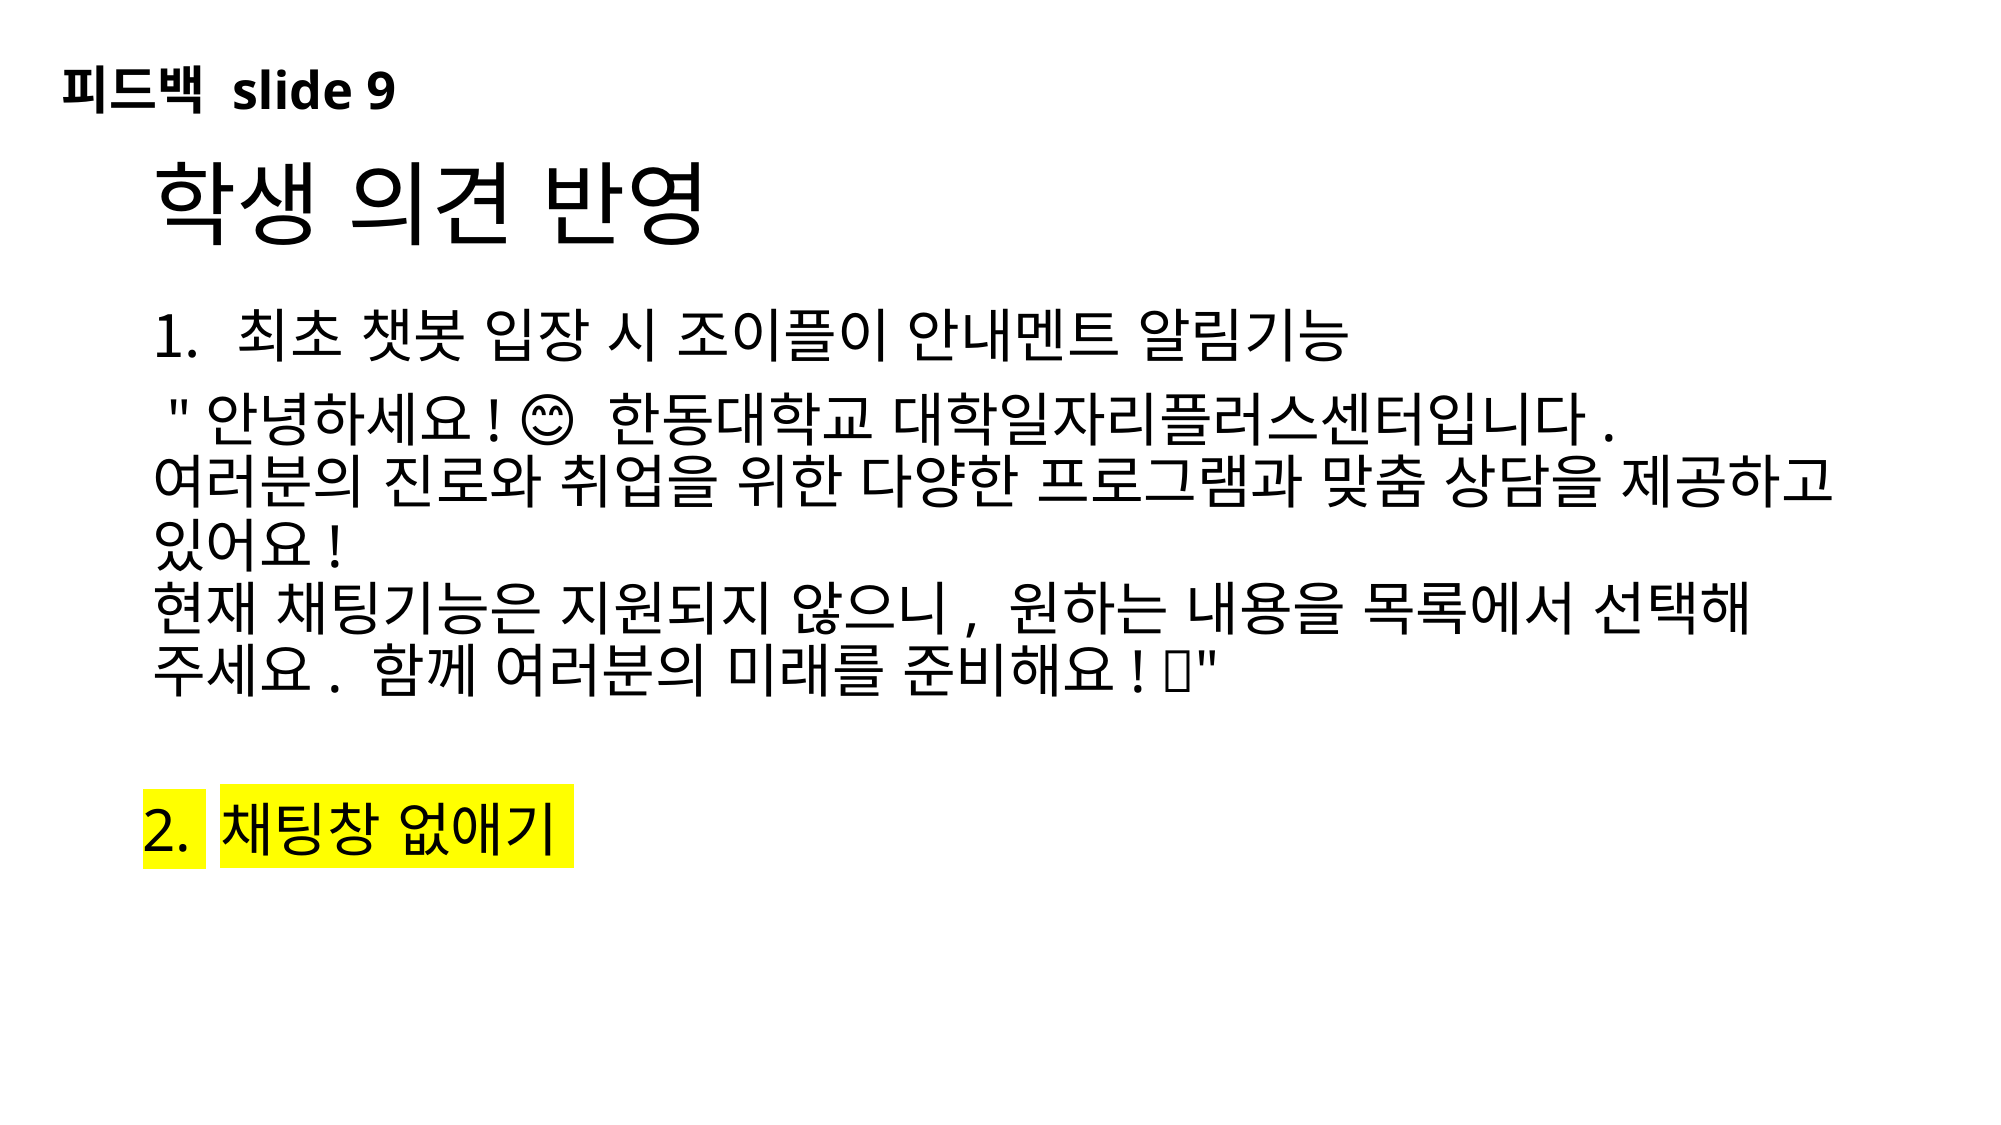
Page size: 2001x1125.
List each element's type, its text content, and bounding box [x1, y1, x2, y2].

text_box 피드백 slide 9 [47, 50, 835, 128]
text_box 2. 채팅창 없애기 [127, 785, 1128, 871]
list 최초 챗봇 입장 시 조이플이 안내멘트 알림기능 "안녕하세요! 😊 한동대학교 대학일자리플러스센터입니다. 여러분의 진로와 취업을 위한 다양한 프로그램과 맞춤 상담을 제공하고 있어요! 현재 채팅기능은 지원되지 않으니, 원하는 내용을 목록에서 선택해 주세요. 함께 여러분의 미래를 준비해요! 🚀" [137, 299, 1863, 764]
title 학생 의견 반영 [137, 100, 1863, 299]
